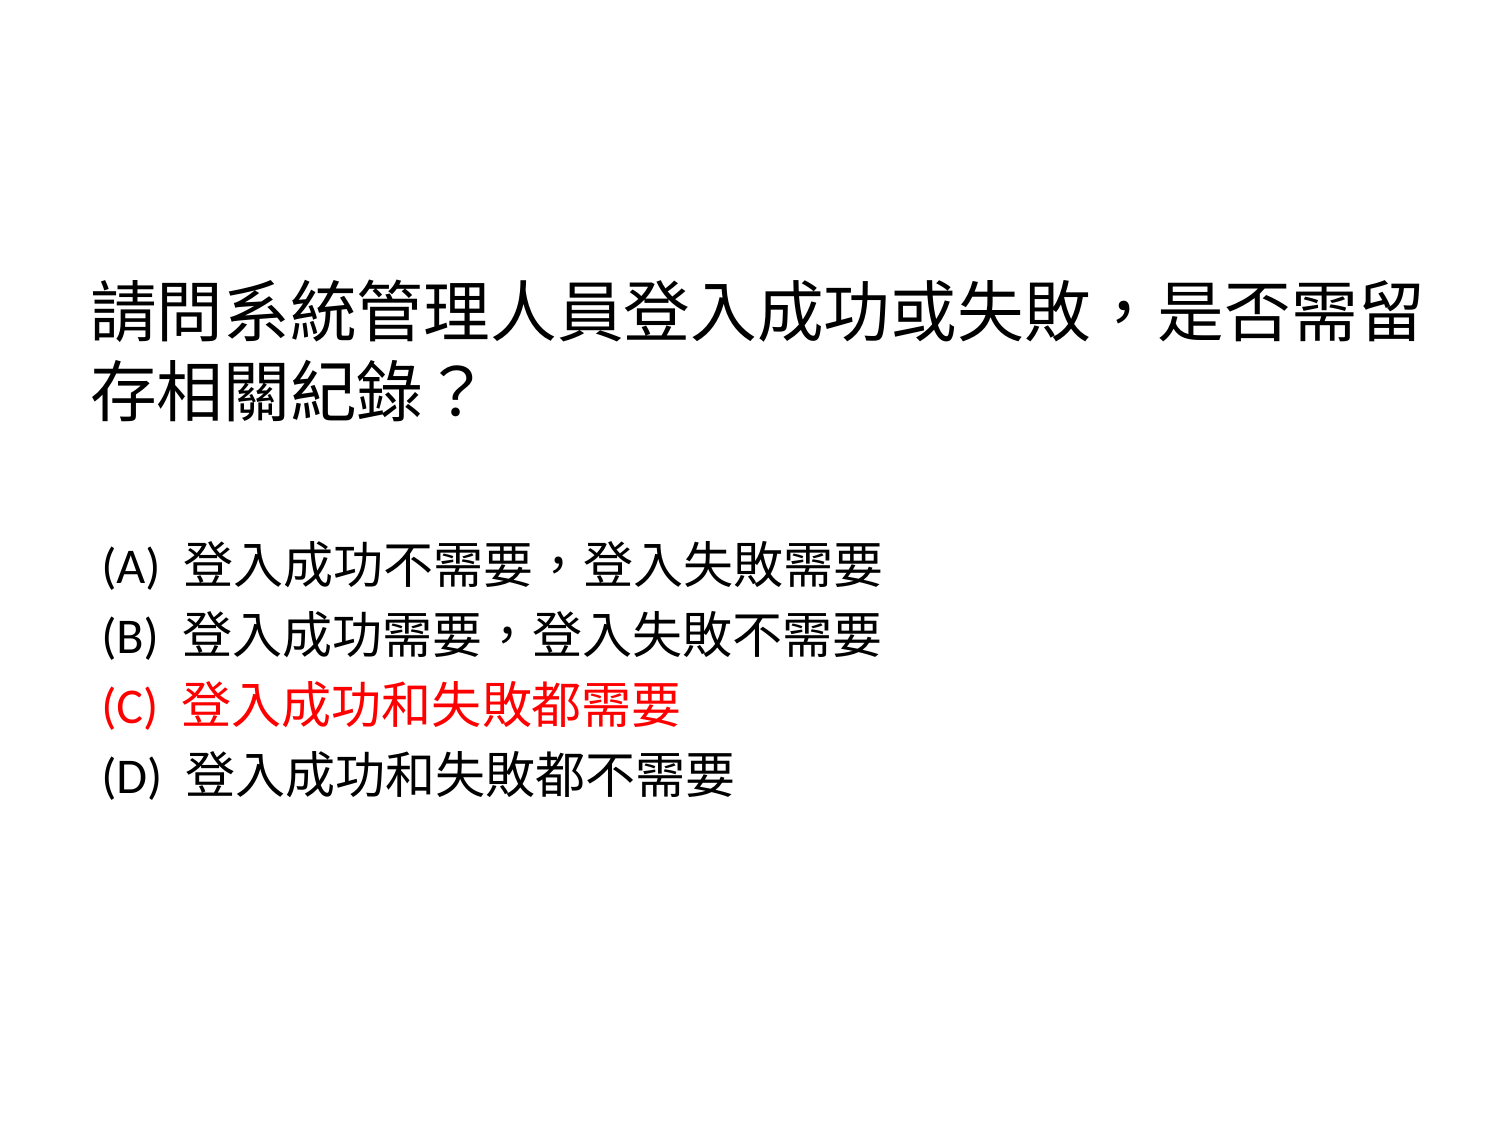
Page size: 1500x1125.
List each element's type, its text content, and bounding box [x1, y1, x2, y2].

list 請問系統管理人員登入成功或失敗，是否需留存相關紀錄？ (A) 登入成功不需要，登入失敗需要 (B) 登入成功需要，登入失敗不需要 (C) 登入成功和失敗都需要 (D) 登入成功和失敗都不需要 [75, 262, 1471, 1000]
